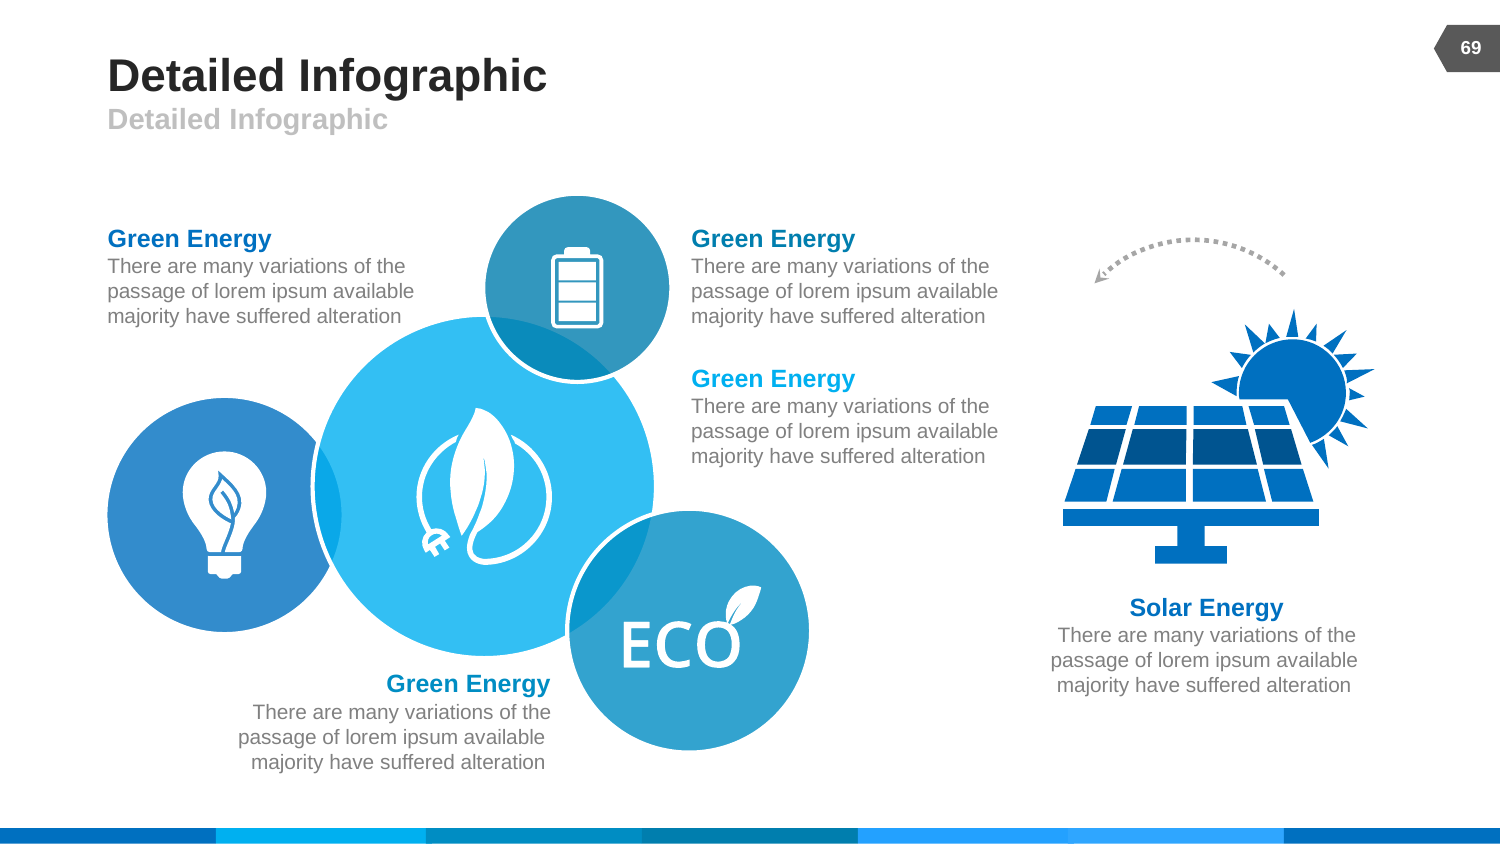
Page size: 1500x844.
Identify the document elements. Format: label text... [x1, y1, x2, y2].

slide_number 69 [1439, 24, 1500, 70]
text_box [481, 191, 674, 385]
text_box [182, 451, 267, 579]
text_box [310, 312, 659, 661]
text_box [690, 362, 1016, 470]
list Detailed Infographic [107, 101, 783, 135]
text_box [1044, 590, 1370, 698]
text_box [623, 585, 762, 669]
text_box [1062, 308, 1376, 564]
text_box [690, 222, 1016, 329]
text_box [550, 246, 604, 329]
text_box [416, 407, 553, 566]
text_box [107, 222, 432, 329]
title Detailed Infographic [107, 43, 1033, 102]
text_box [226, 667, 552, 775]
text_box [1094, 239, 1285, 307]
text_box [103, 393, 332, 637]
text_box [565, 506, 814, 755]
